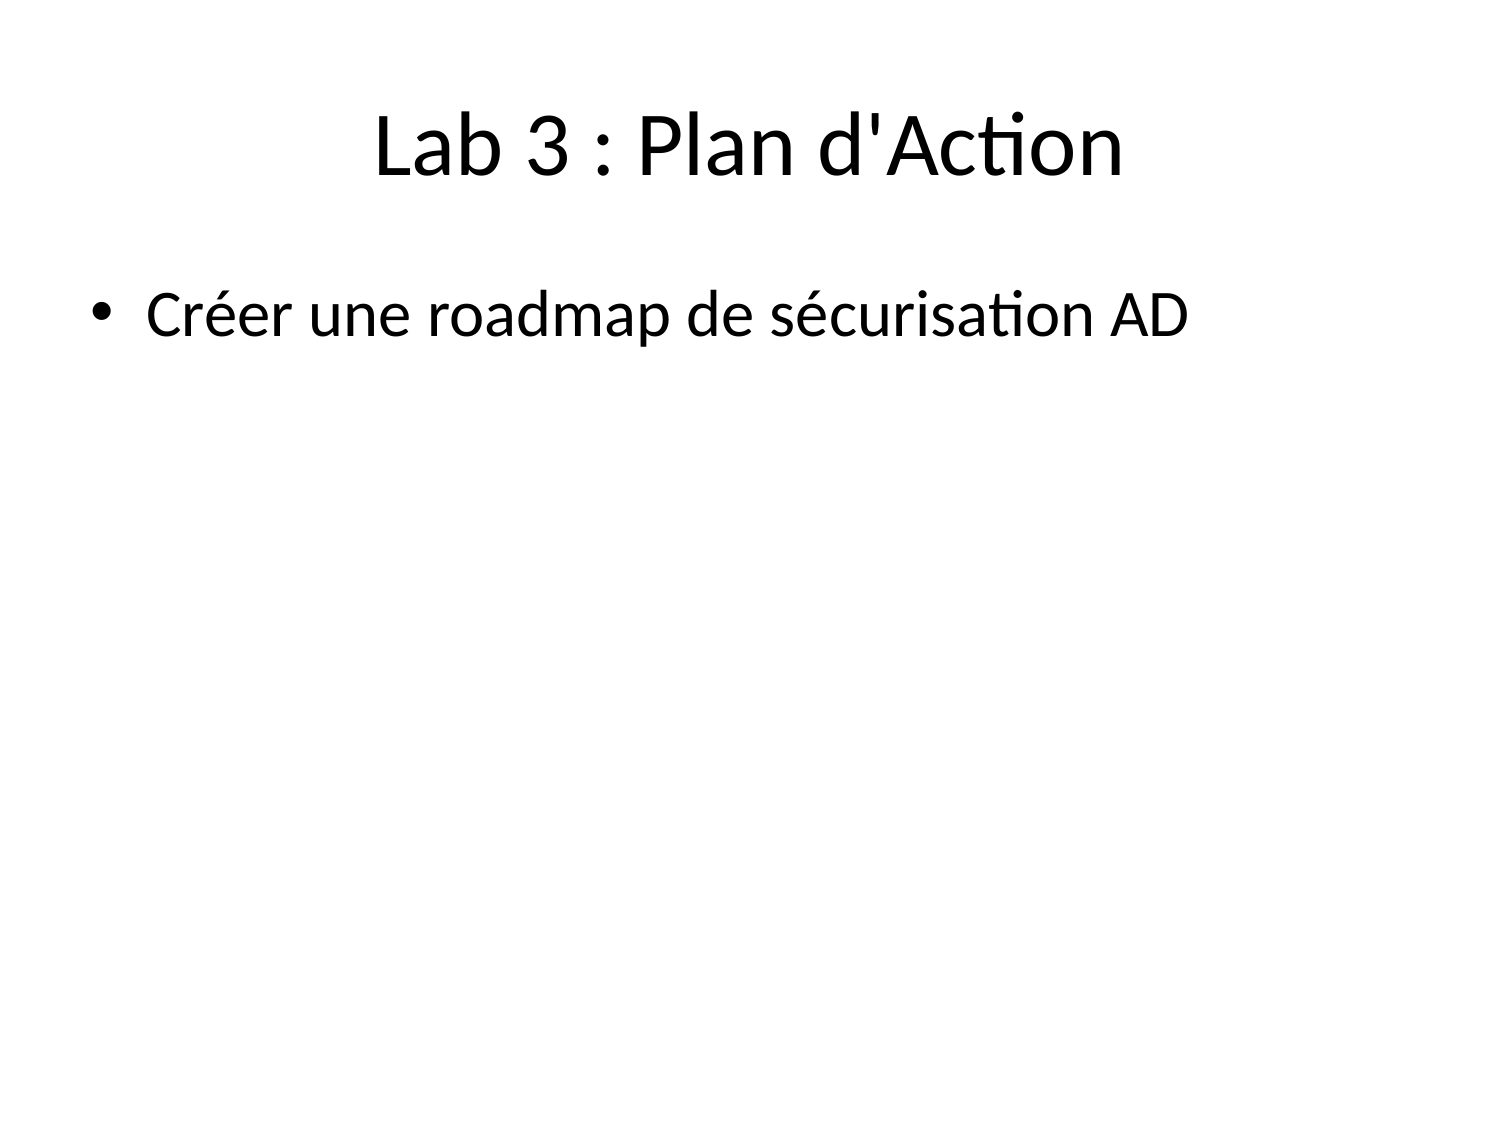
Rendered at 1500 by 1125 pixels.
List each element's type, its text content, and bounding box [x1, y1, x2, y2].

list Créer une roadmap de sécurisation AD [75, 262, 1425, 1005]
title Lab 3 : Plan d'Action [75, 45, 1425, 233]
